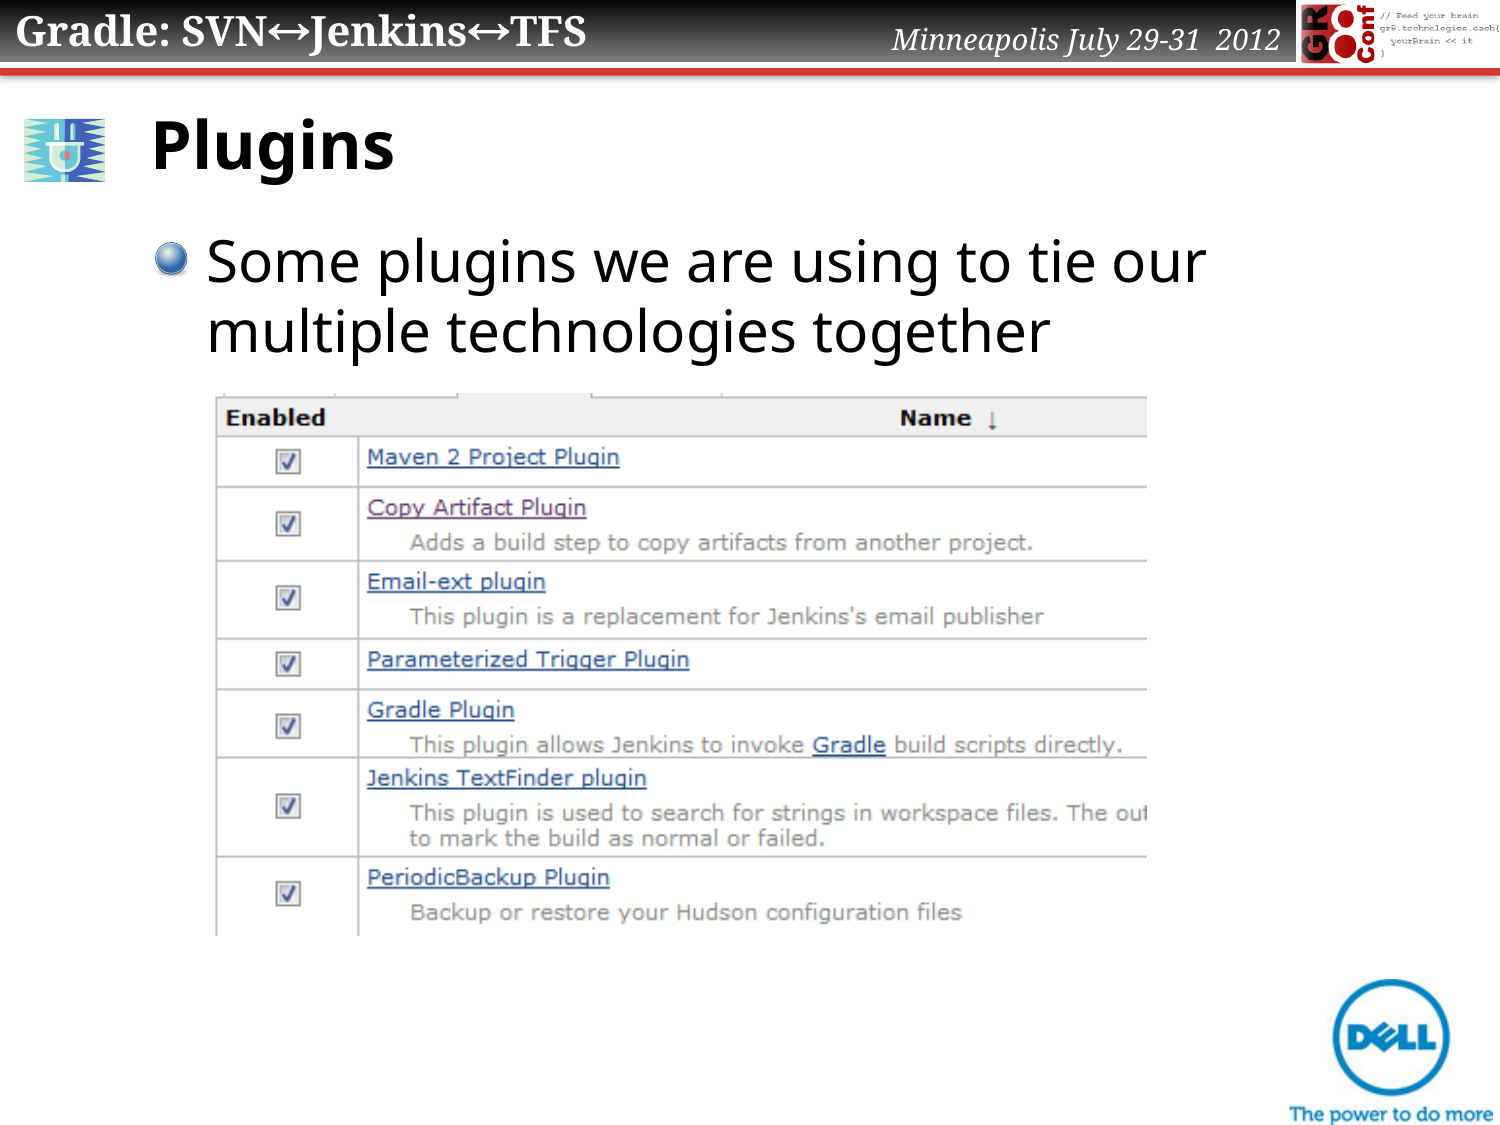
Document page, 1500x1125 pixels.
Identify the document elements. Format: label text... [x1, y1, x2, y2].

title Plugins [135, 95, 1425, 214]
picture [209, 393, 1147, 936]
picture [150, 238, 192, 280]
picture [1289, 979, 1493, 1125]
list Some plugins we are using to tie our multiple technologies together [135, 216, 1425, 1007]
picture [1296, 0, 1500, 67]
picture [24, 117, 107, 184]
picture [1337, 997, 1445, 1090]
